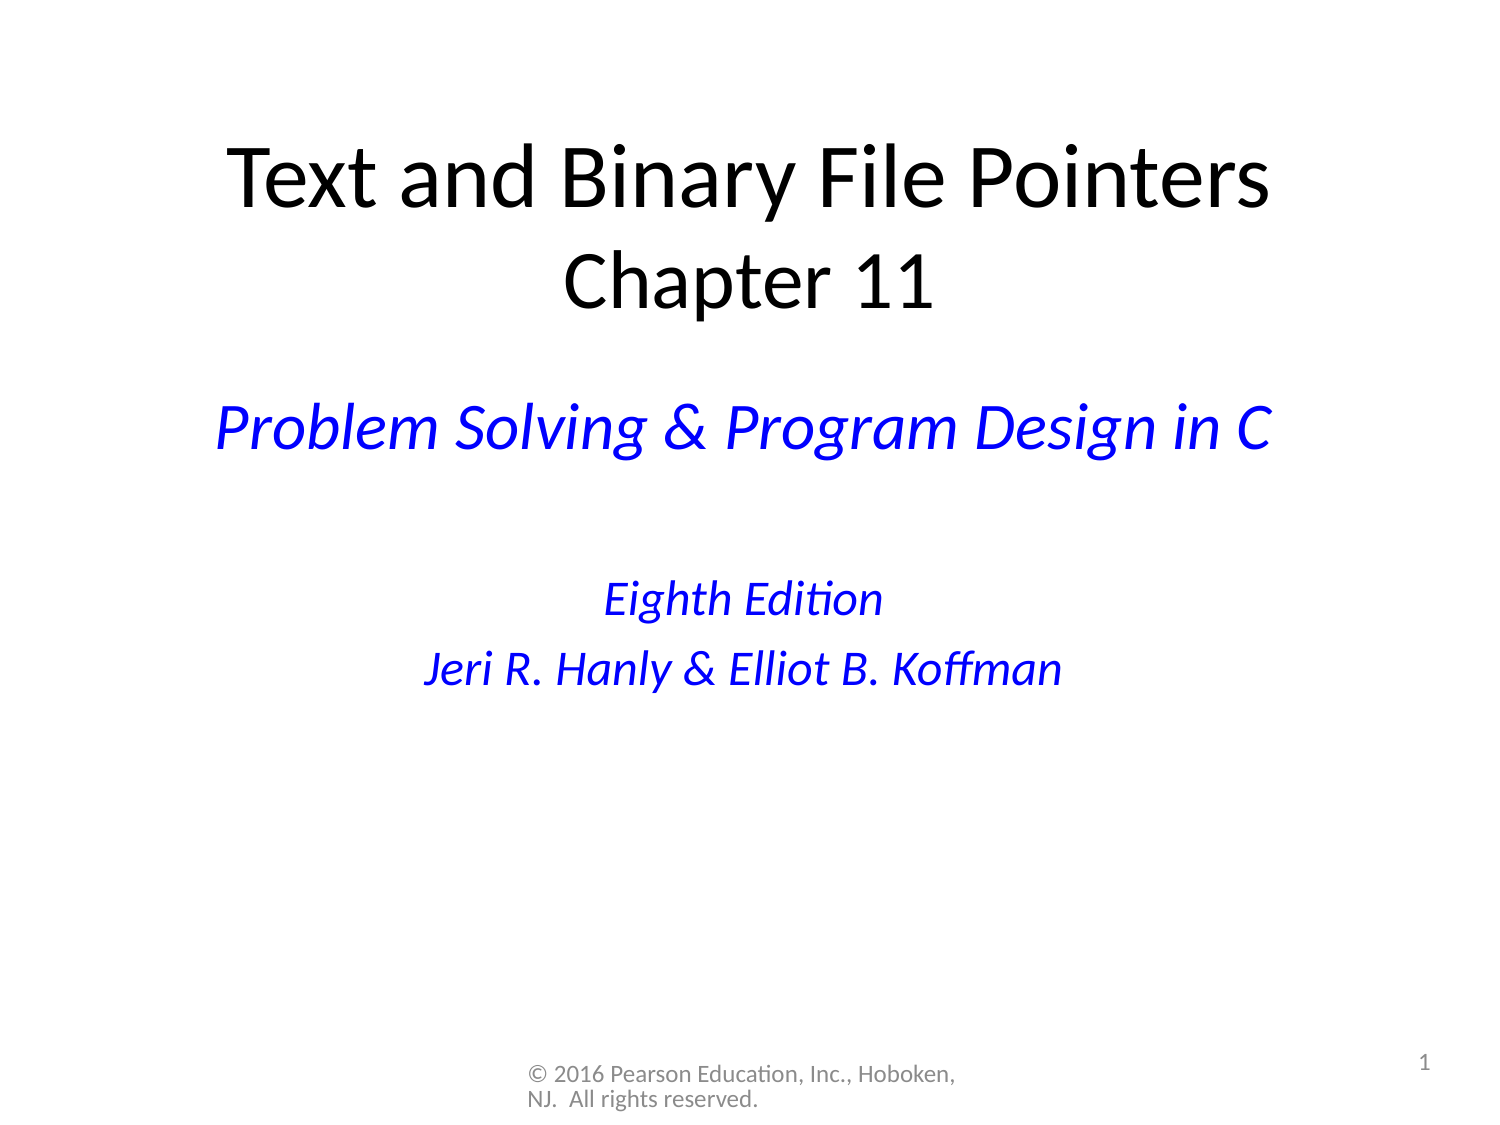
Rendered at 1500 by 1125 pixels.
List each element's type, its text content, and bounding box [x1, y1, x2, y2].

slide_number 1 [1095, 1030, 1446, 1091]
subtitle Problem Solving & Program Design in C Eighth Edition Jeri R. Hanly & Elliot B. Koffman [174, 375, 1313, 925]
footer © 2016 Pearson Education, Inc., Hoboken, NJ. All rights reserved. [512, 1042, 988, 1103]
title Text and Binary File Pointers Chapter 11 [112, 99, 1388, 342]
